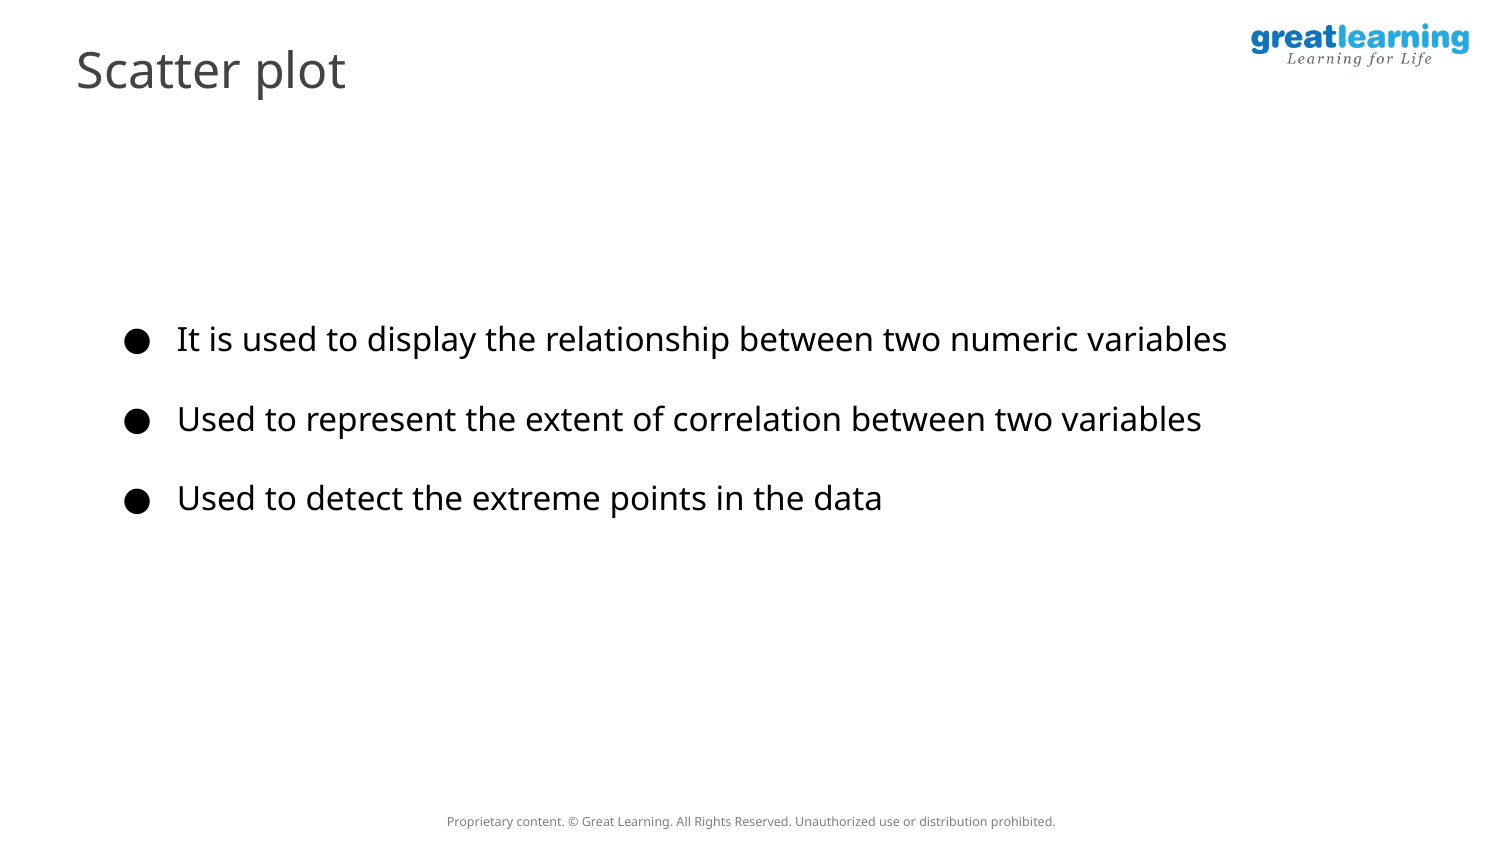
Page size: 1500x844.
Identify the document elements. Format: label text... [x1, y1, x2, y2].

text_box Scatter plot [61, 23, 1285, 110]
text_box It is used to display the relationship between two numeric variables Used to represent the extent of correlation between two variables Used to detect the extreme points in the data [86, 262, 1362, 506]
picture [1285, 23, 1469, 67]
